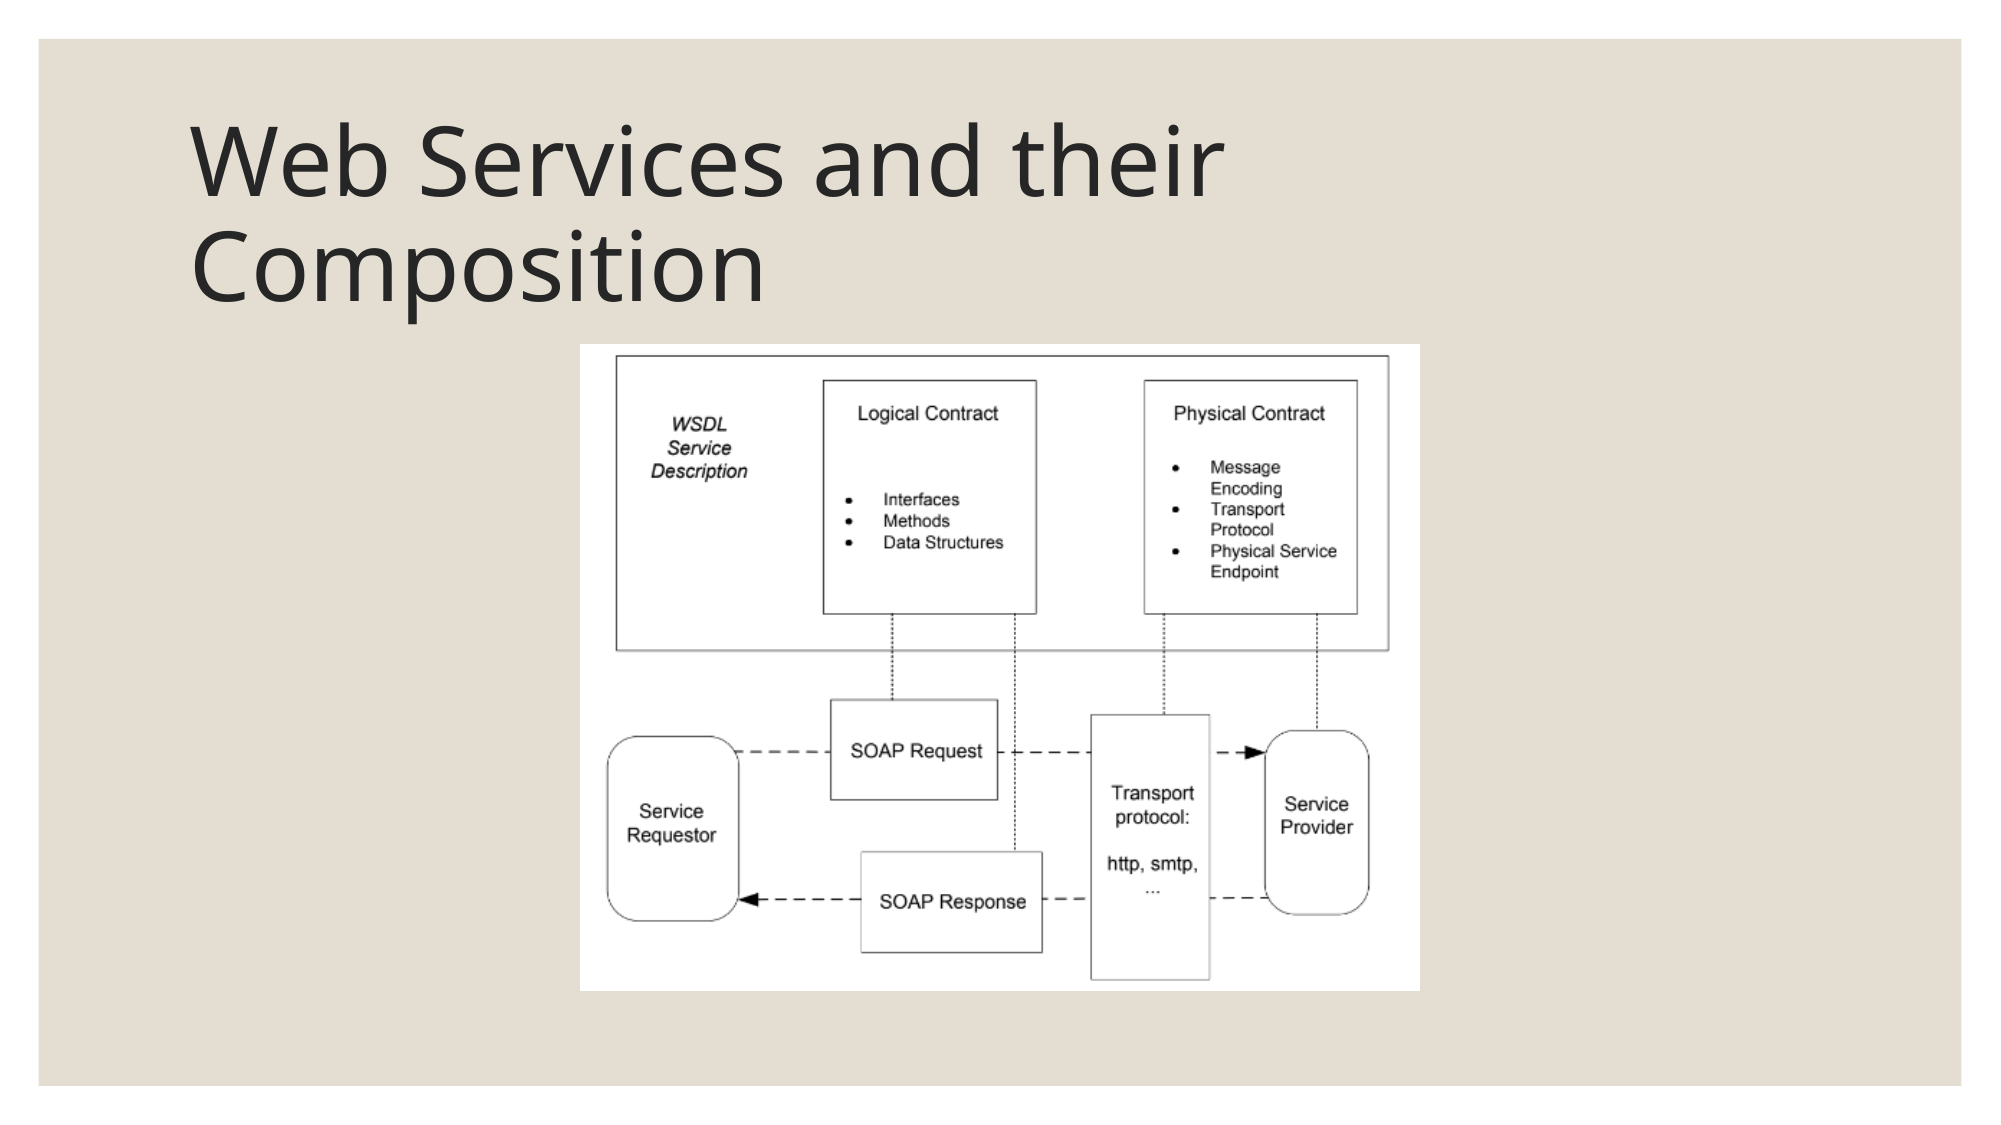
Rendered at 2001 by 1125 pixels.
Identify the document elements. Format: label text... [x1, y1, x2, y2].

title Web Services and their Composition [174, 105, 1825, 331]
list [580, 345, 1420, 991]
